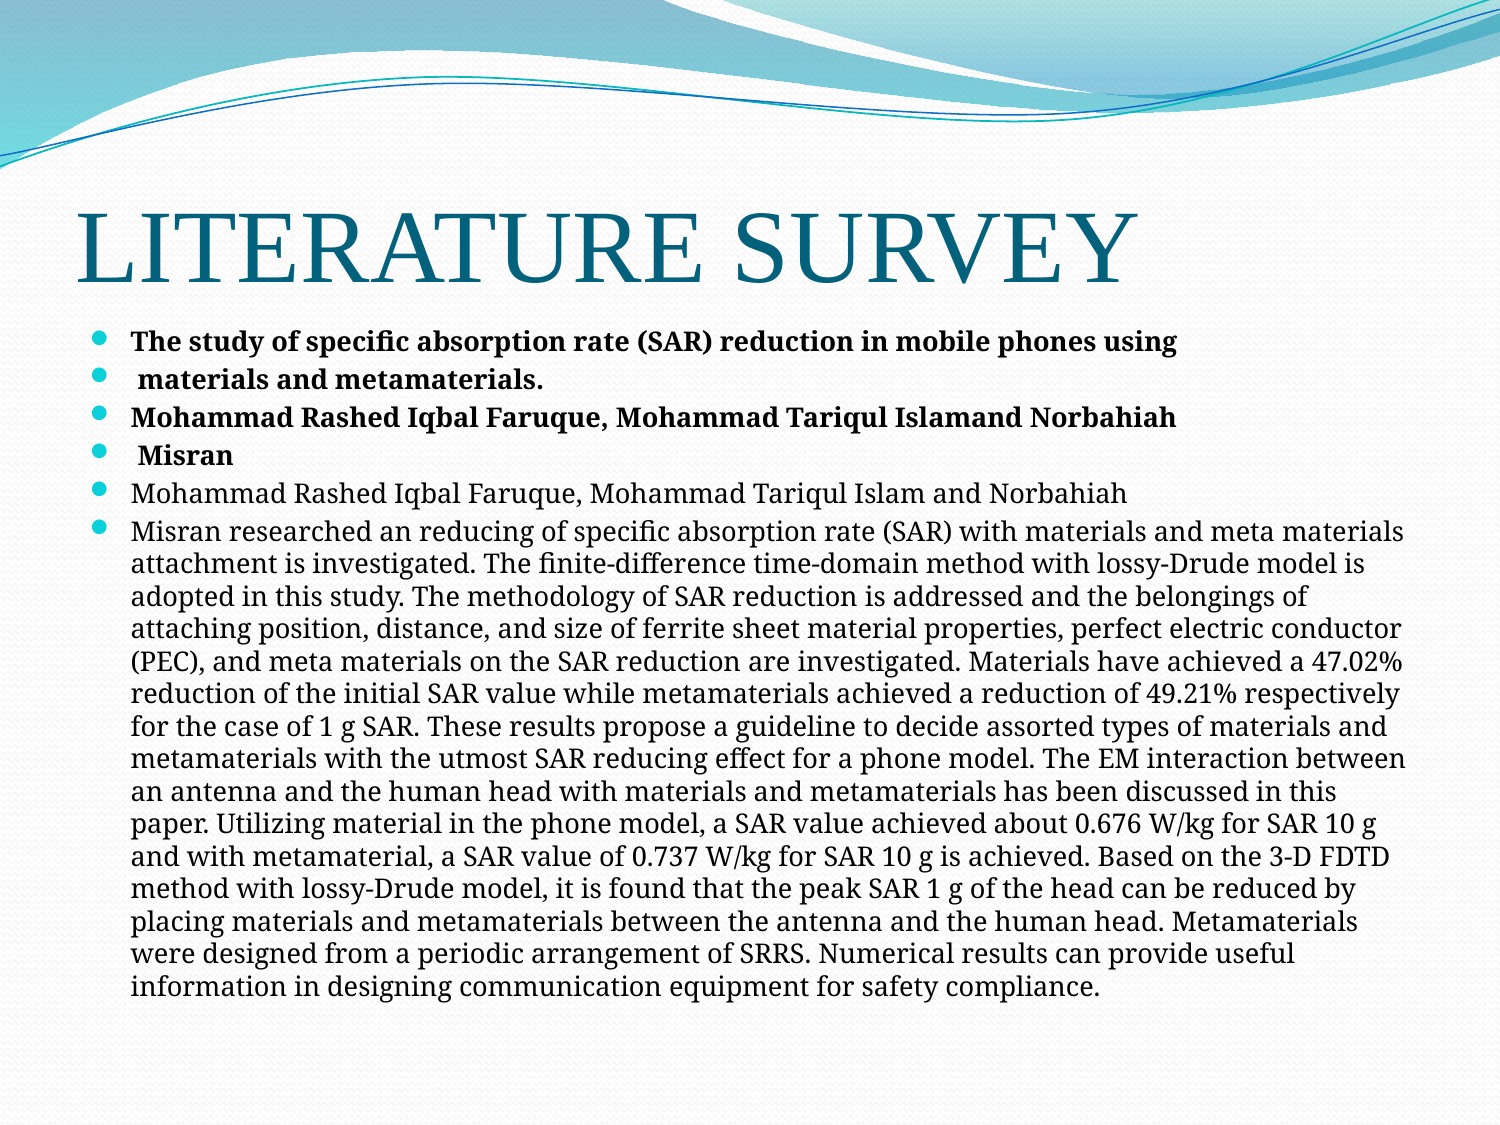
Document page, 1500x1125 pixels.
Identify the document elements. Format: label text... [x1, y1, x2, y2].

list The study of specific absorption rate (SAR) reduction in mobile phones using materials and metamaterials. Mohammad Rashed Iqbal Faruque, Mohammad Tariqul Islamand Norbahiah Misran Mohammad Rashed Iqbal Faruque, Mohammad Tariqul Islam and Norbahiah Misran researched an reducing of specific absorption rate (SAR) with materials and meta materials attachment is investigated. The finite-difference time-domain method with lossy-Drude model is adopted in this study. The methodology of SAR reduction is addressed and the belongings of attaching position, distance, and size of ferrite sheet material properties, perfect electric conductor (PEC), and meta materials on the SAR reduction are investigated. Materials have achieved a 47.02% reduction of the initial SAR value while metamaterials achieved a reduction of 49.21% respectively for the case of 1 g SAR. These results propose a guideline to decide assorted types of materials and metamaterials with the utmost SAR reducing effect for a phone model. The EM interaction between an antenna and the human head with materials and metamaterials has been discussed in this paper. Utilizing material in the phone model, a SAR value achieved about 0.676 W/kg for SAR 10 g and with metamaterial, a SAR value of 0.737 W/kg for SAR 10 g is achieved. Based on the 3-D FDTD method with lossy-Drude model, it is found that the peak SAR 1 g of the head can be reduced by placing materials and metamaterials between the antenna and the human head. Metamaterials were designed from a periodic arrangement of SRRS. Numerical results can provide useful information in designing communication equipment for safety compliance. [75, 317, 1425, 1038]
title LITERATURE SURVEY [75, 115, 1425, 303]
